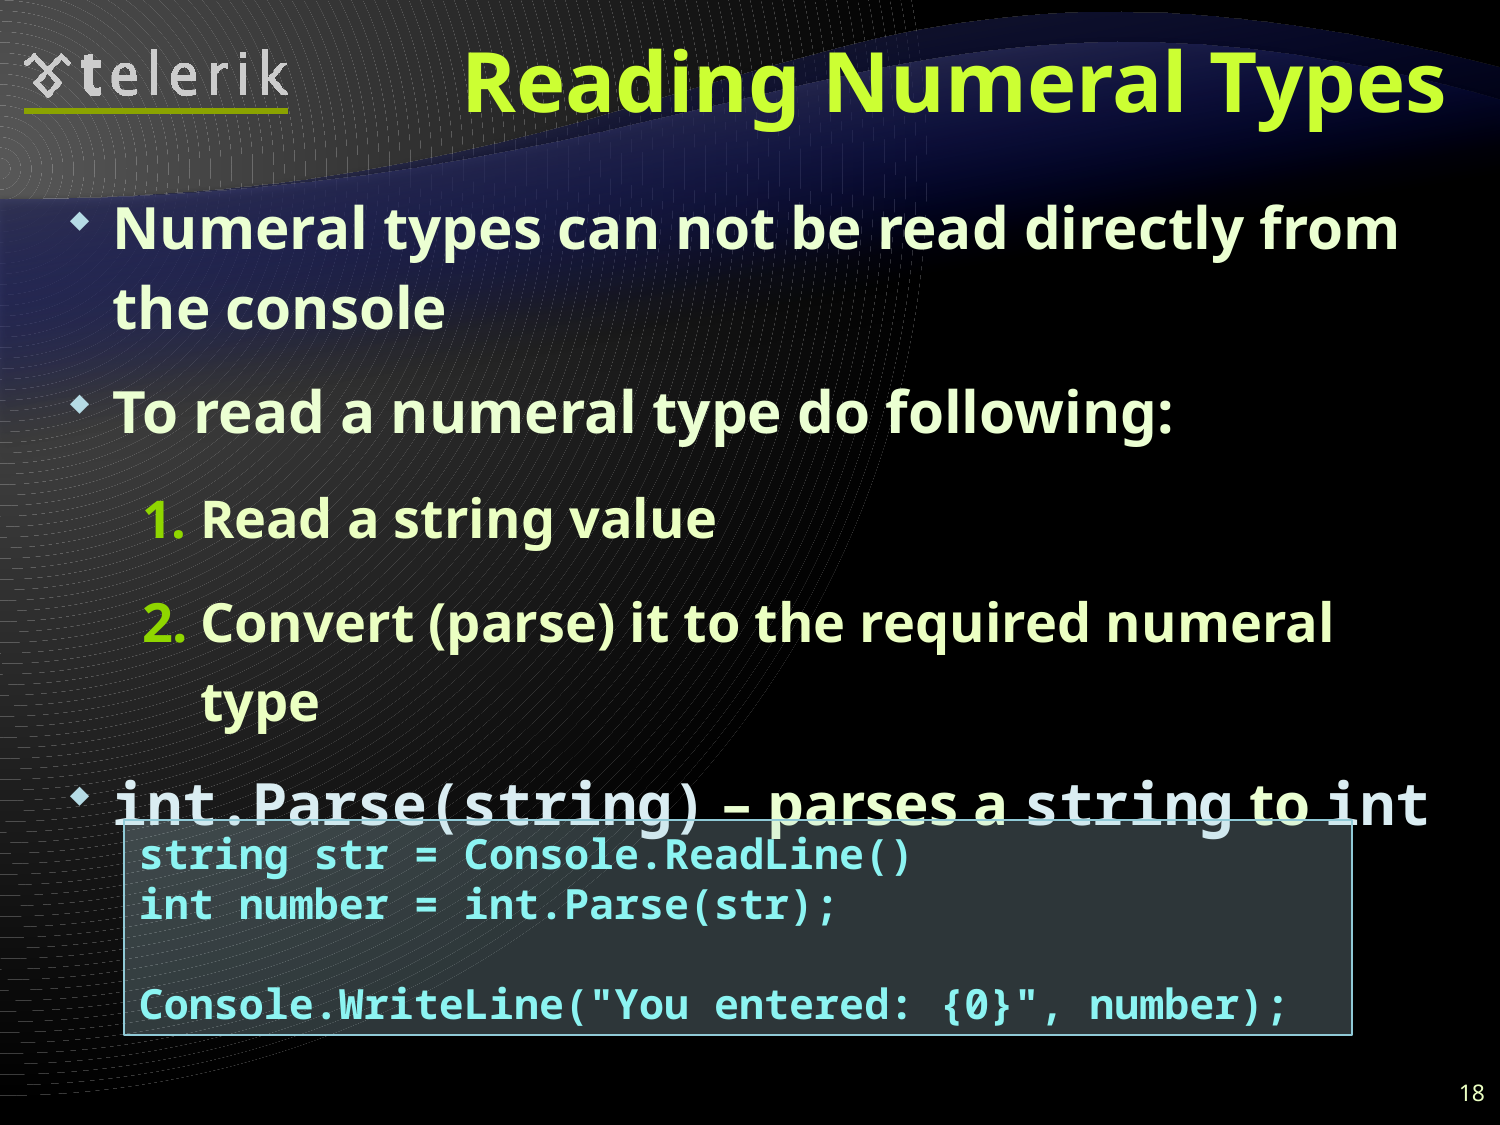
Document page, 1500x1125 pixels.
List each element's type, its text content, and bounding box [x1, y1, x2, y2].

title Reading Numeral Types [300, 12, 1463, 163]
slide_number 18 [1425, 1074, 1500, 1113]
list Numeral types can not be read directly from the console To read a numeral type do following: Read a string value Convert (parse) it to the required numeral type int.Parse(string) – parses a string to int [53, 174, 1447, 788]
picture [24, 49, 288, 114]
text_box string str = Console.ReadLine() int number = int.Parse(str); Console.WriteLine("You entered: {0}", number); [123, 820, 1353, 1036]
